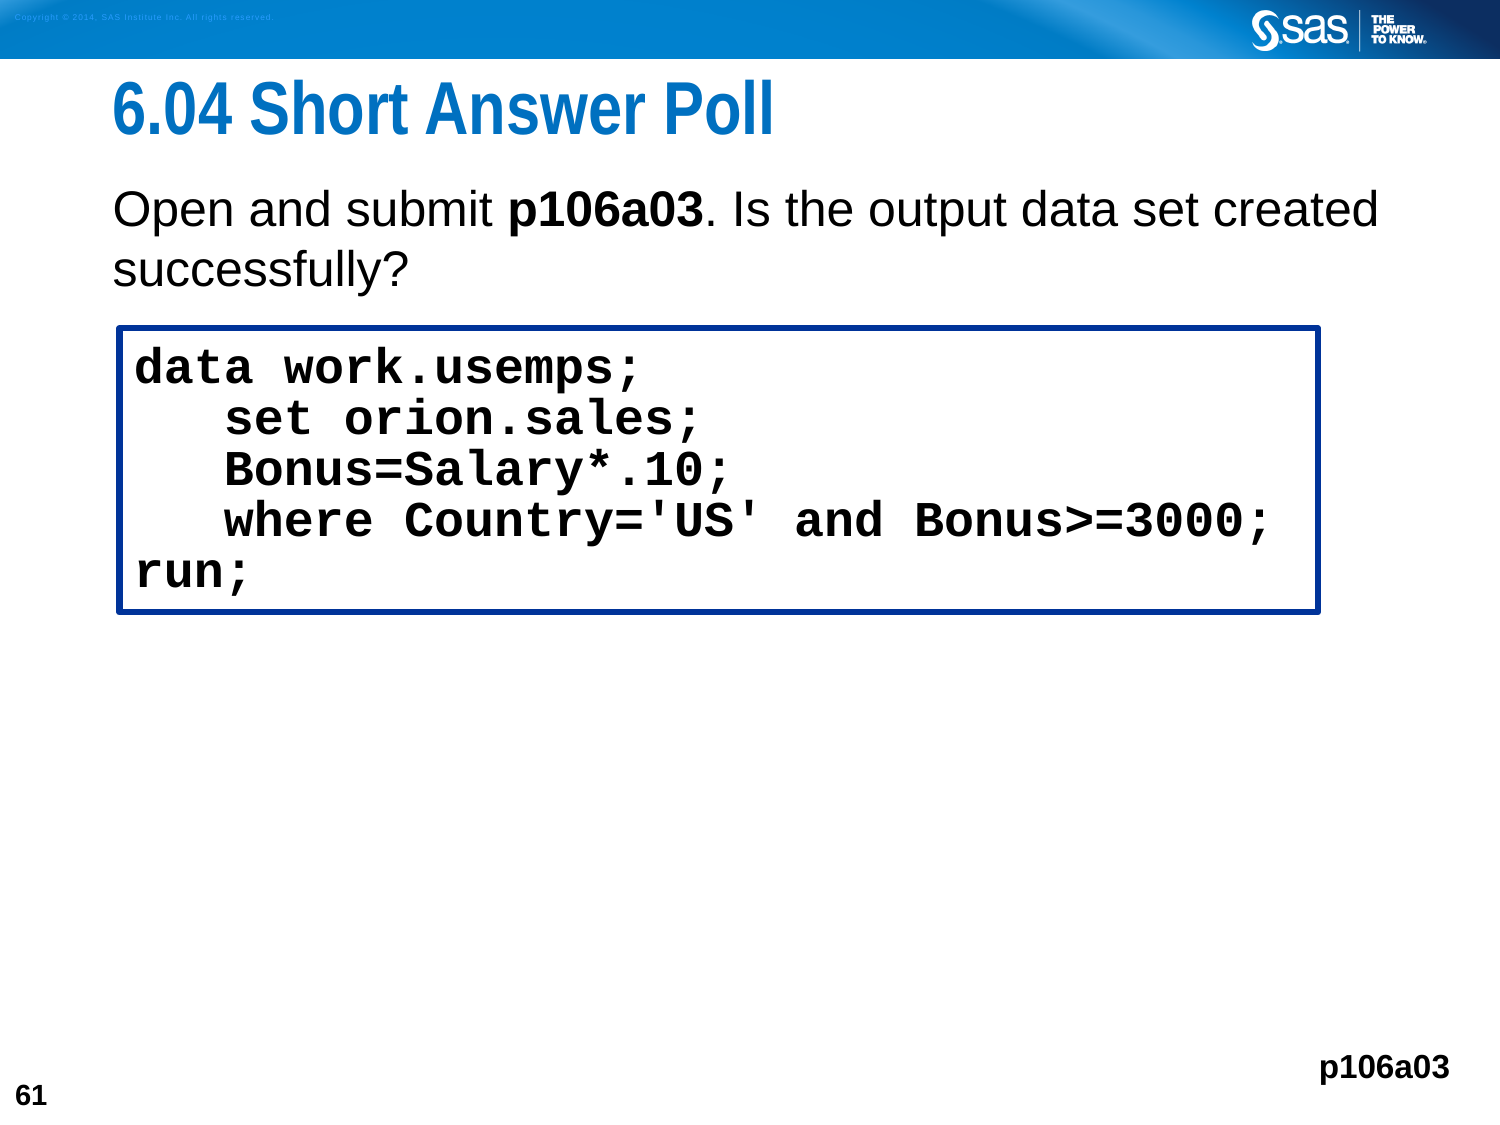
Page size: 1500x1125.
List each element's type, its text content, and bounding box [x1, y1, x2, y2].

text_box p106a03 [1303, 1037, 1465, 1093]
picture [0, 0, 1500, 59]
text_box data work.usemps; set orion.sales; Bonus=Salary*.10; where Country='US' and Bonus>=3000; run; [119, 328, 1318, 613]
title 6.04 Short Answer Poll [112, 75, 1500, 187]
list Open and submit p106a03. Is the output data set created successfully? [112, 176, 1400, 876]
